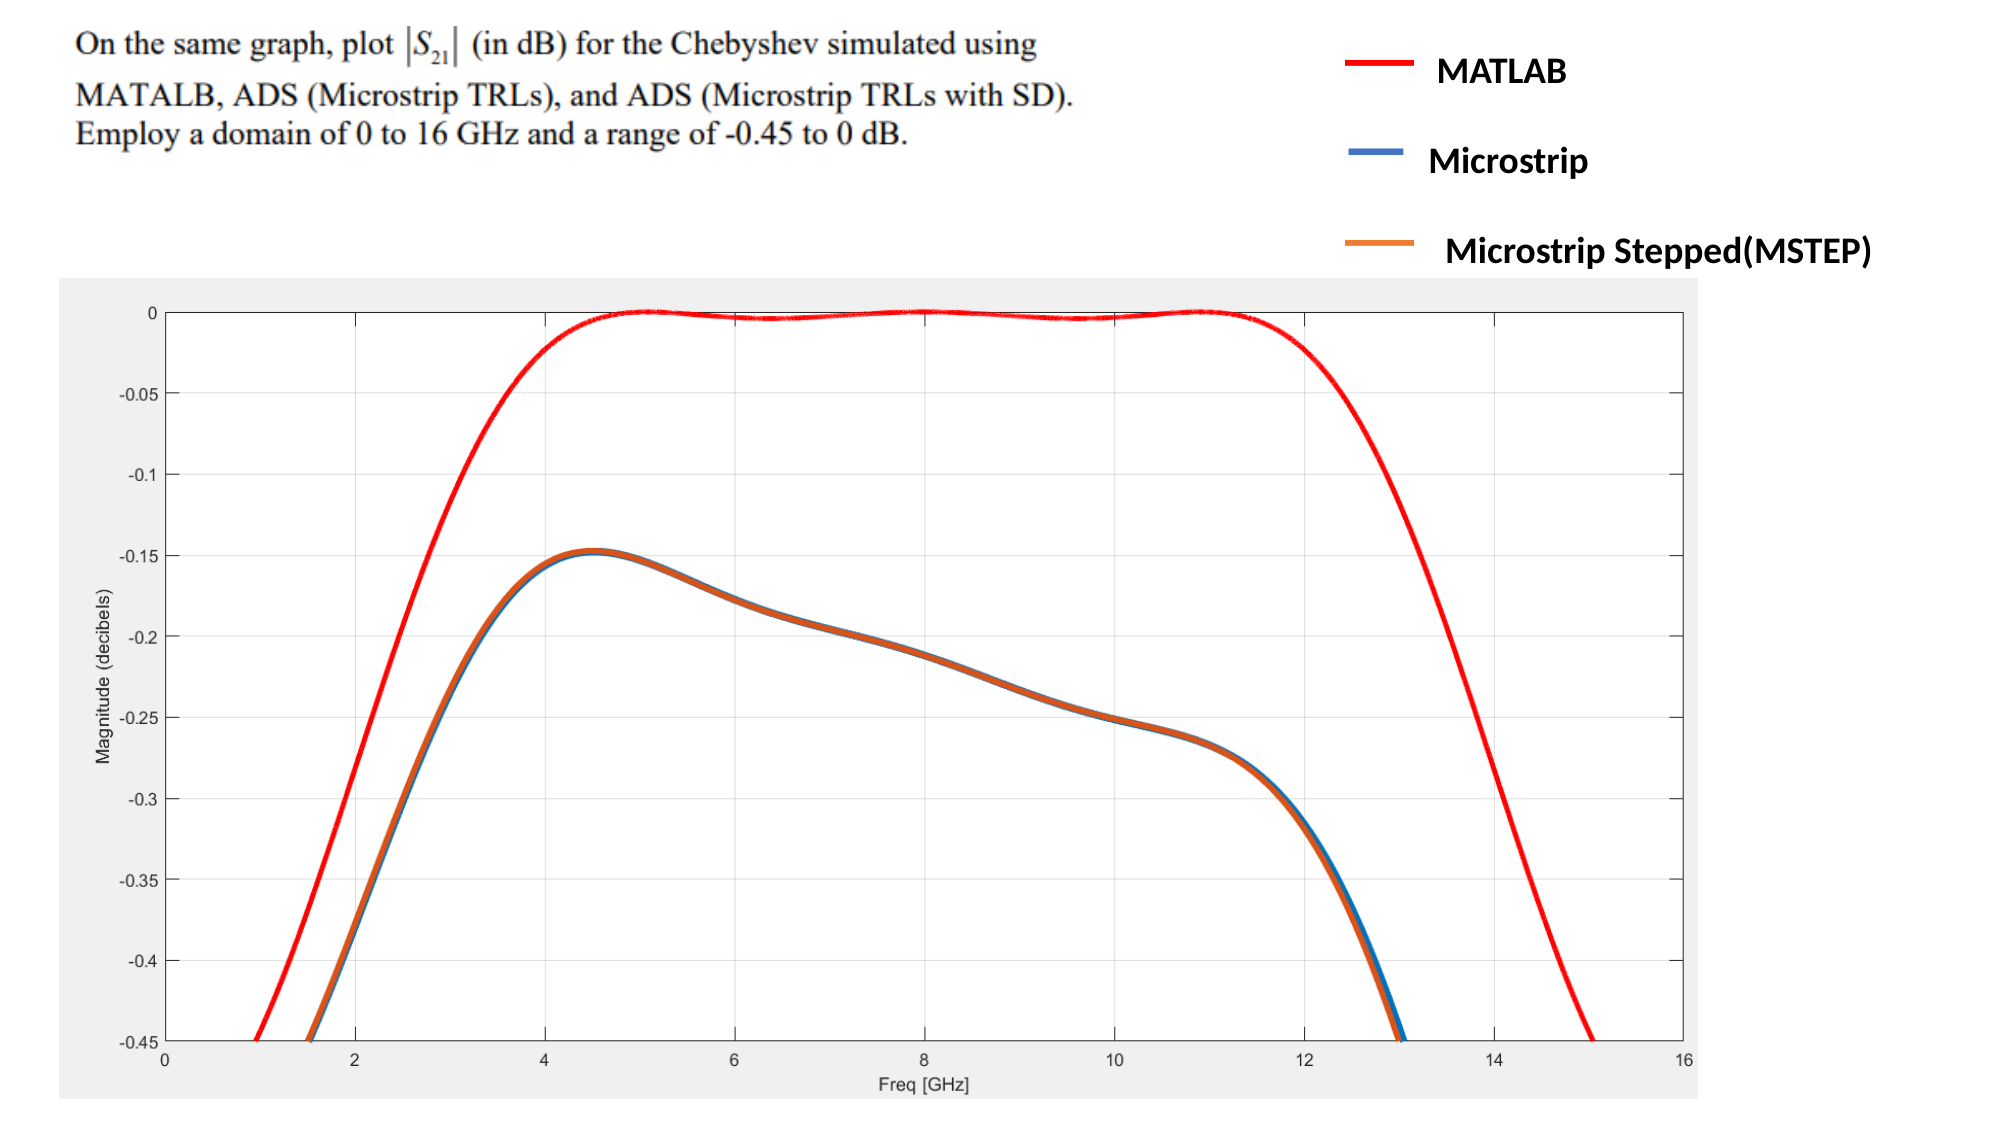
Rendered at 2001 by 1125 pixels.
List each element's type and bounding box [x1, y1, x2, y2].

picture [59, 278, 1698, 1099]
picture [59, 26, 1083, 178]
